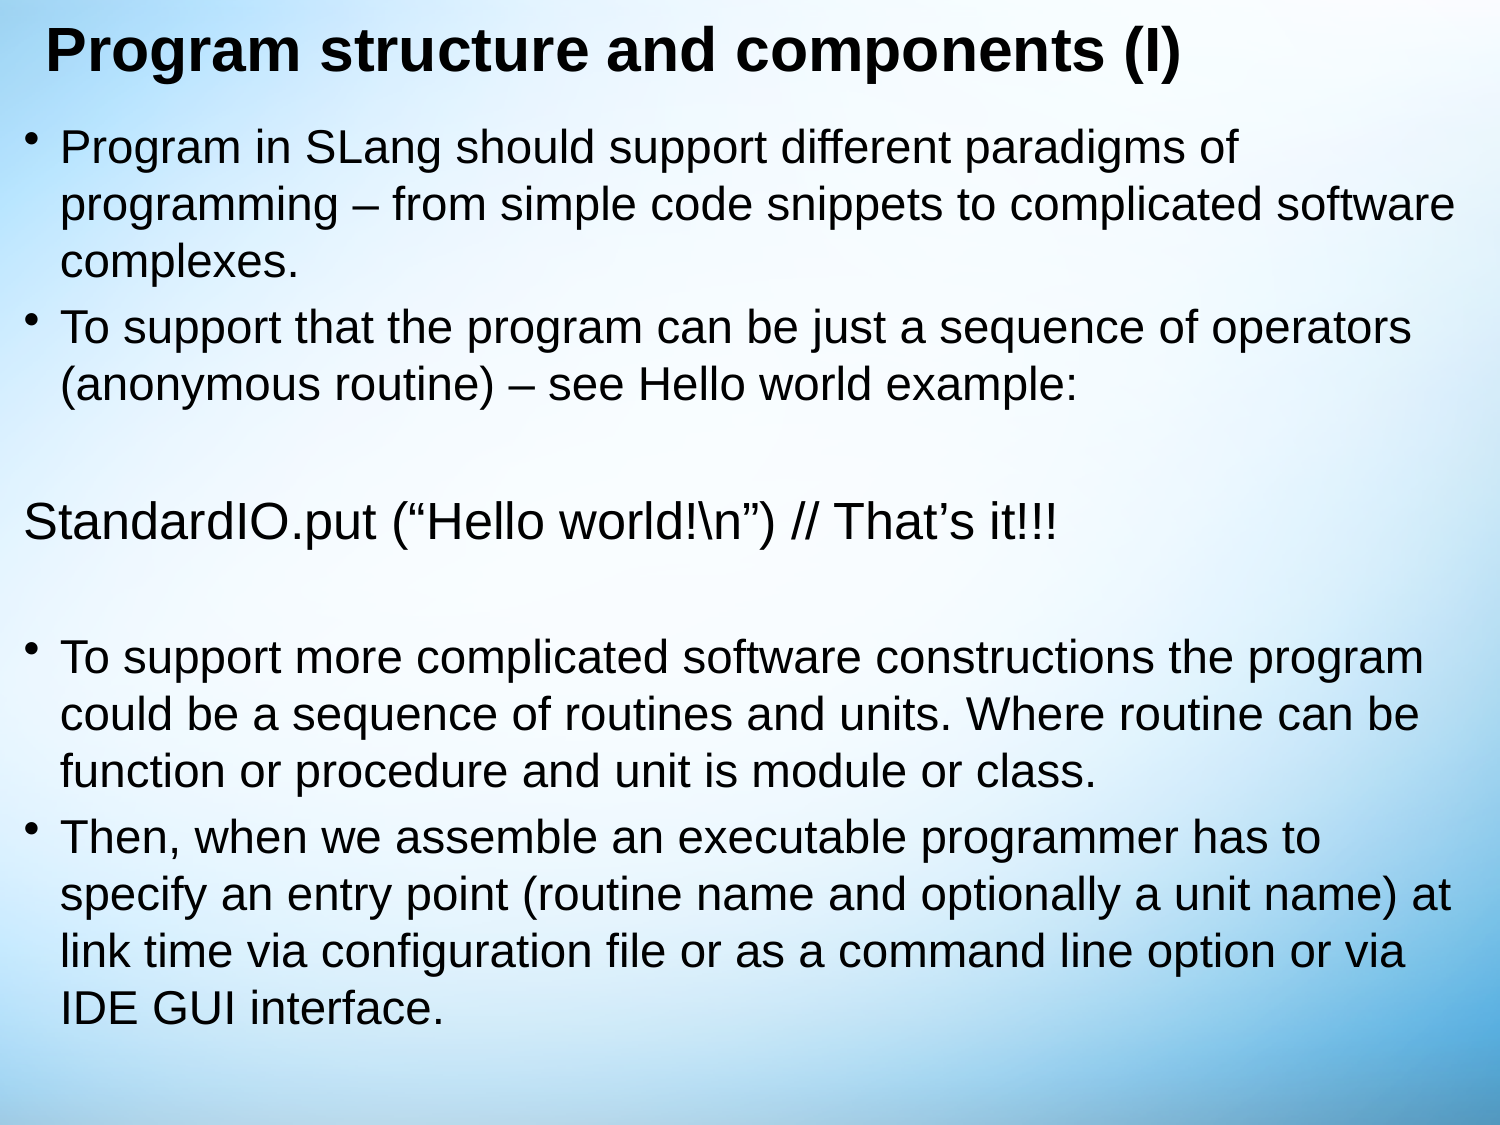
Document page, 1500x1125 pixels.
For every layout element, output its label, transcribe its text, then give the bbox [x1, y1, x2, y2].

list Program in SLang should support different paradigms of programming – from simple code snippets to complicated software complexes. To support that the program can be just a sequence of operators (anonymous routine) – see Hello world example: StandardIO.put (“Hello world!\n”) // That’s it!!! To support more complicated software constructions the program could be a sequence of routines and units. Where routine can be function or procedure and unit is module or class. Then, when we assemble an executable programmer has to specify an entry point (routine name and optionally a unit name) at link time via configuration file or as a command line option or via IDE GUI interface. [8, 108, 1482, 1053]
title Program structure and components (I) [30, 1, 1381, 94]
picture [0, 0, 1500, 1125]
